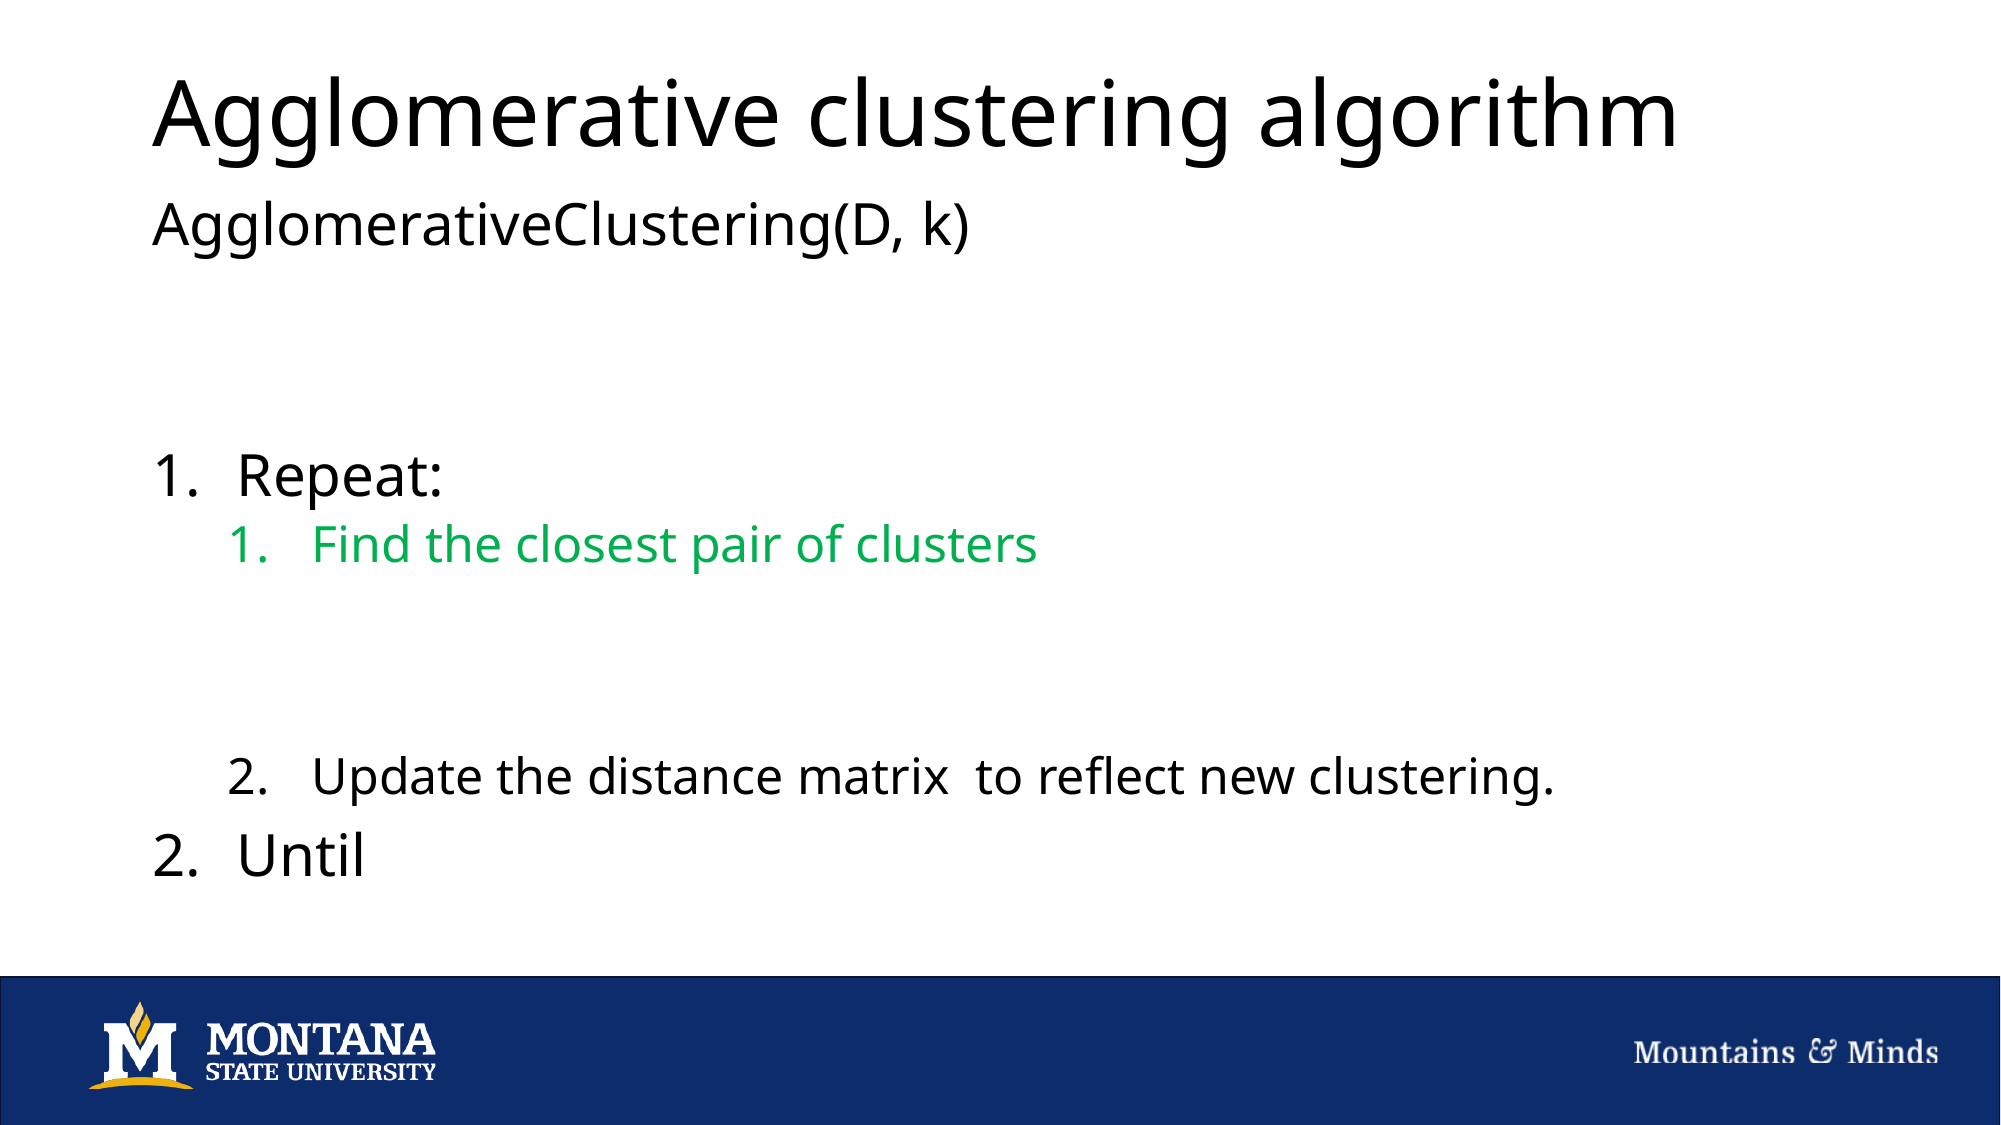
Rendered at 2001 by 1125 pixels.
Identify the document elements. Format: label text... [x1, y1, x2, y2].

title Agglomerative clustering algorithm [137, 59, 1863, 188]
